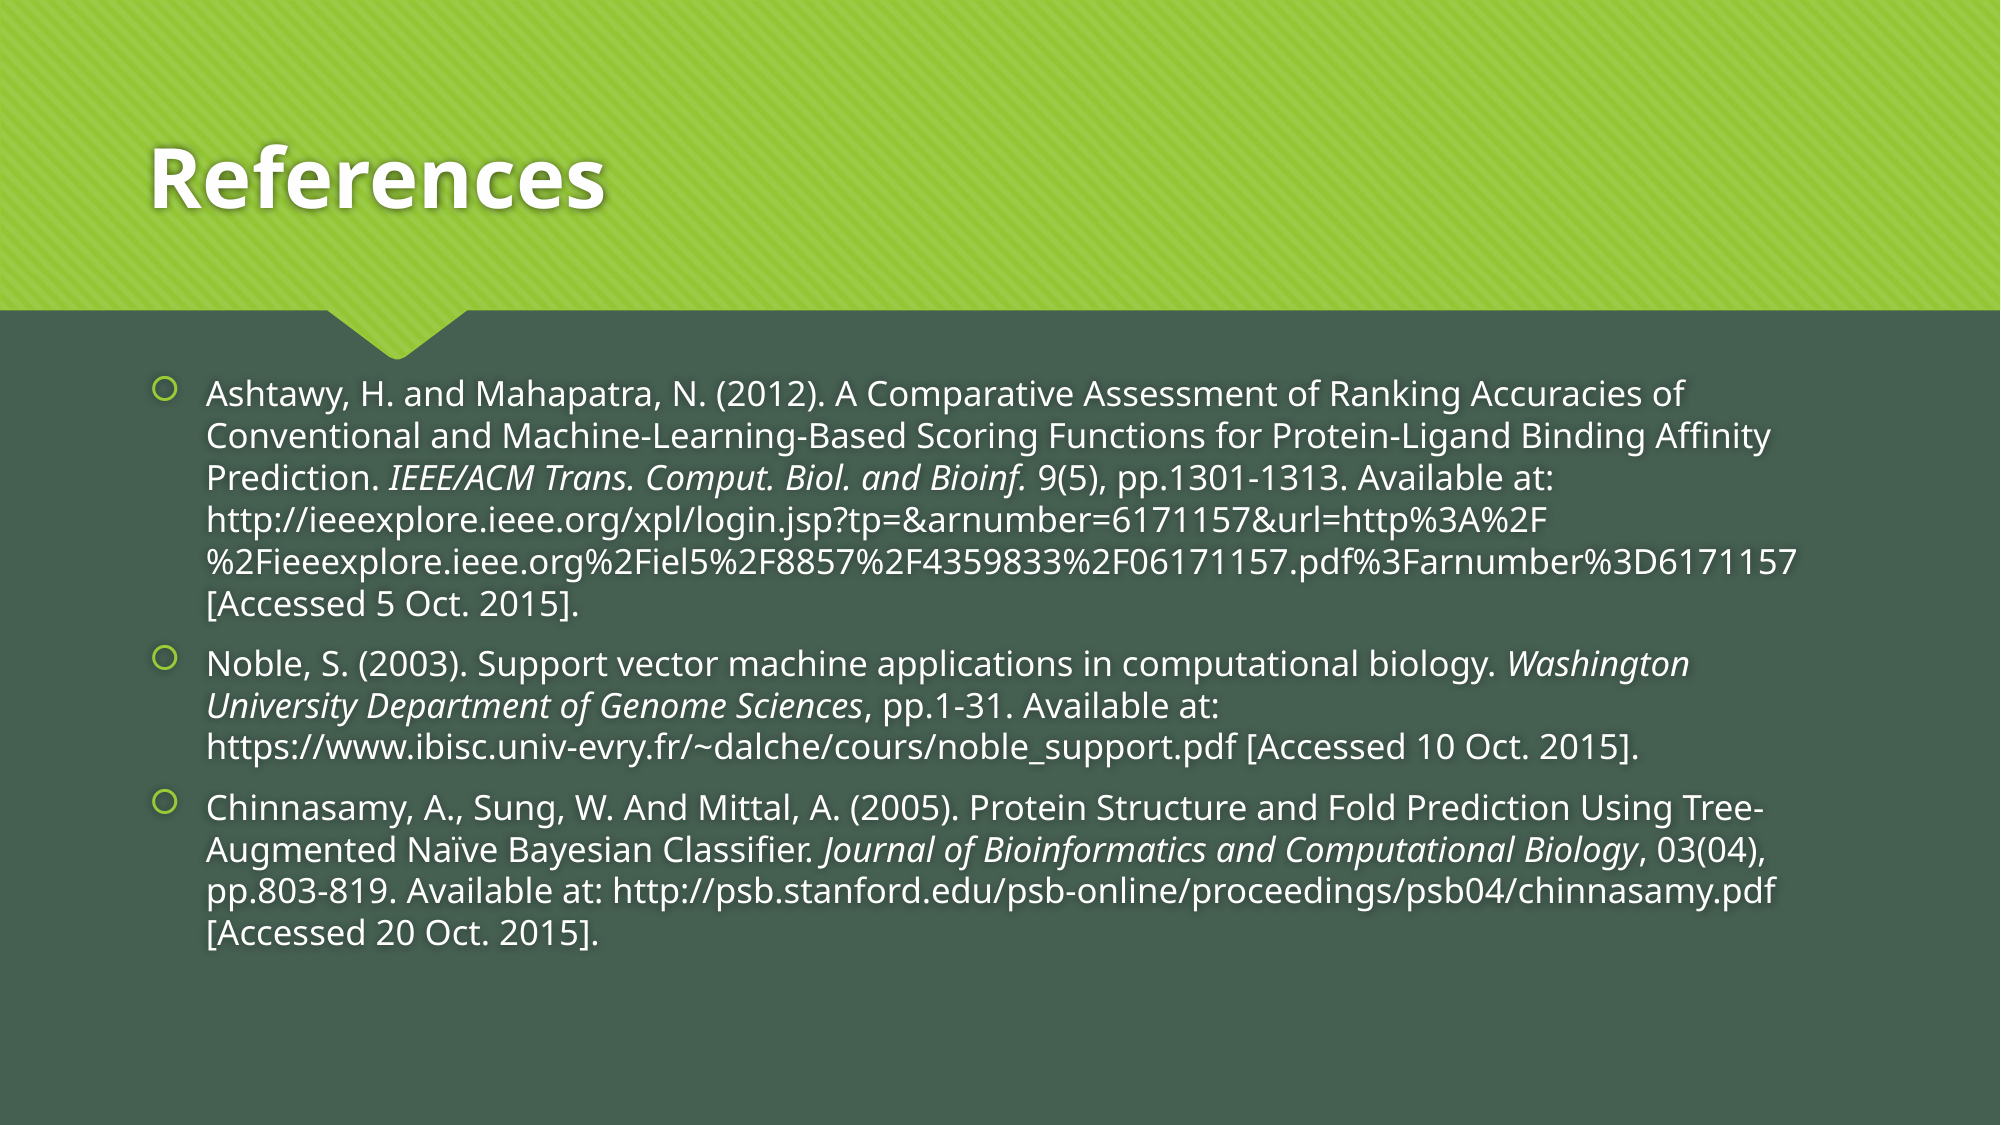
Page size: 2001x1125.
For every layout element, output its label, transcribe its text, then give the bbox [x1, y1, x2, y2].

title References [132, 73, 1868, 233]
list Ashtawy, H. and Mahapatra, N. (2012). A Comparative Assessment of Ranking Accuracies of Conventional and Machine-Learning-Based Scoring Functions for Protein-Ligand Binding Affinity Prediction. IEEE/ACM Trans. Comput. Biol. and Bioinf. 9(5), pp.1301-1313. Available at: http://ieeexplore.ieee.org/xpl/login.jsp?tp=&arnumber=6171157&url=http%3A%2F%2Fieeexplore.ieee.org%2Fiel5%2F8857%2F4359833%2F06171157.pdf%3Farnumber%3D6171157 [Accessed 5 Oct. 2015]. Noble, S. (2003). Support vector machine applications in computational biology. Washington University Department of Genome Sciences, pp.1-31. Available at: https://www.ibisc.univ-evry.fr/~dalche/cours/noble_support.pdf [Accessed 10 Oct. 2015]. Chinnasamy, A., Sung, W. And Mittal, A. (2005). Protein Structure and Fold Prediction Using Tree-Augmented Naïve Bayesian Classifier. Journal of Bioinformatics and Computational Biology, 03(04), pp.803-819. Available at: http://psb.stanford.edu/psb-online/proceedings/psb04/chinnasamy.pdf [Accessed 20 Oct. 2015]. [134, 364, 1866, 962]
